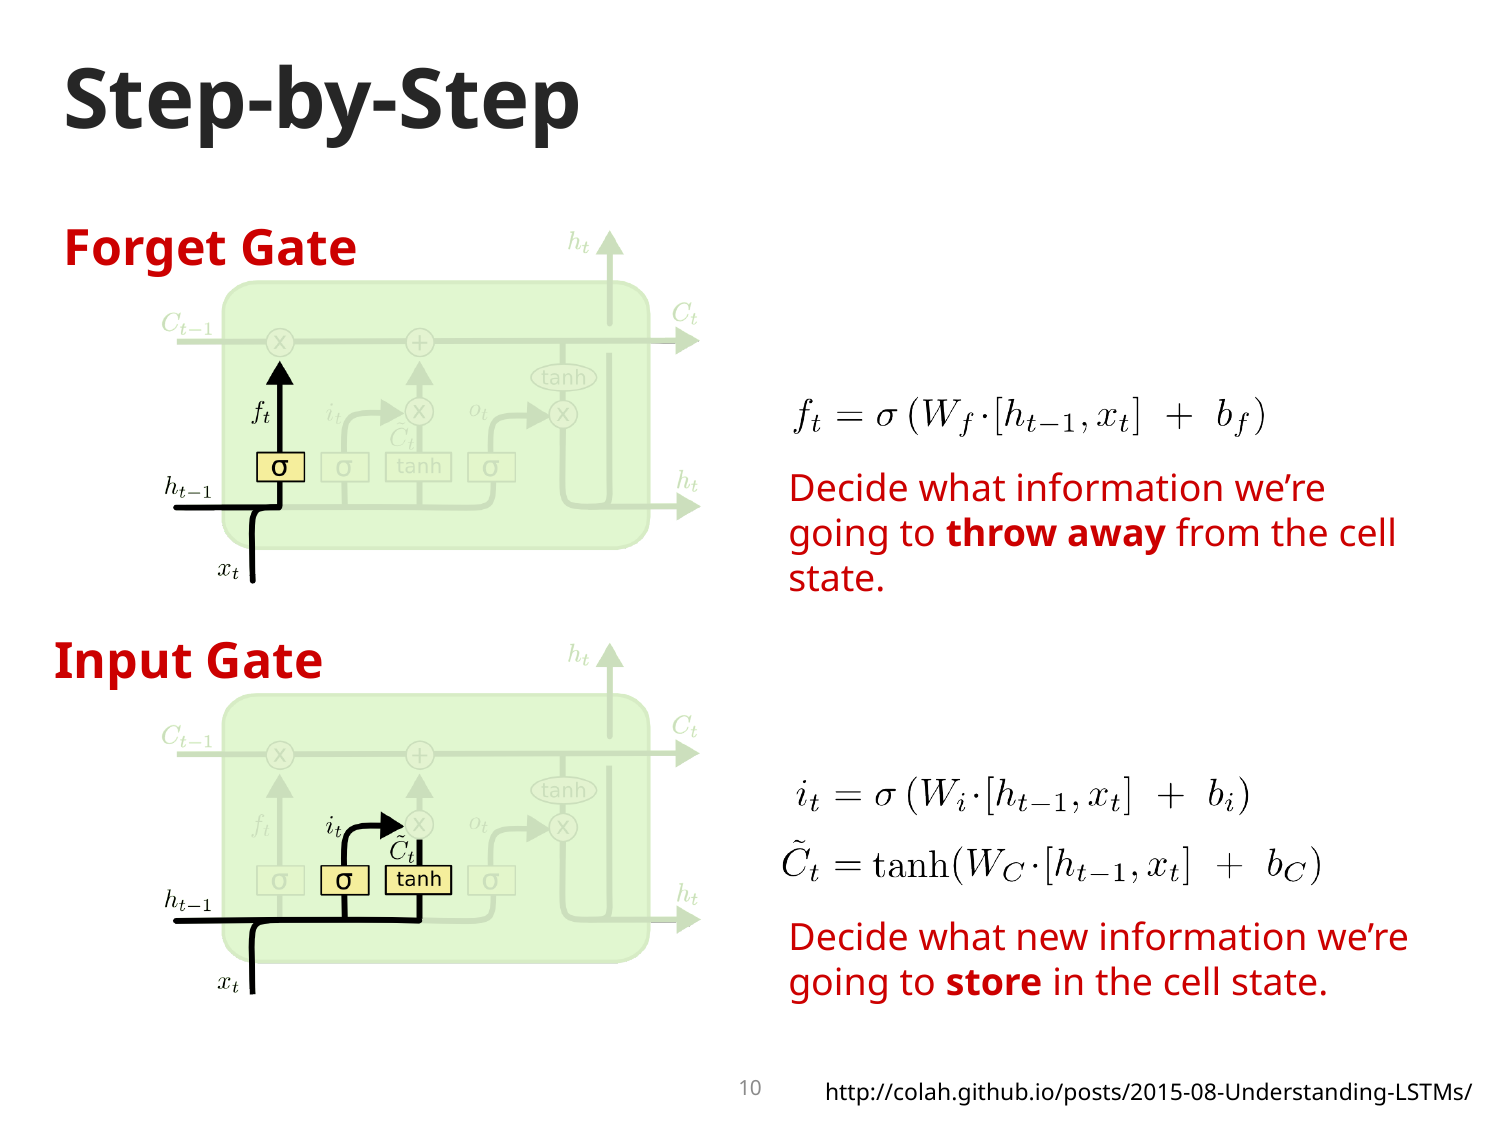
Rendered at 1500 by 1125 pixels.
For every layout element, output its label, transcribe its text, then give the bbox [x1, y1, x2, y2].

text_box Input Gate [39, 621, 339, 697]
text_box http://colah.github.io/posts/2015-08-Understanding-LSTMs/ [749, 1070, 1489, 1113]
slide_number 10 [575, 1058, 925, 1119]
text_box Decide what information we’re going to throw away from the cell state. [773, 456, 1447, 606]
picture [147, 223, 1329, 590]
title Step-by-Step [48, 41, 1456, 149]
text_box Decide what new information we’re going to store in the cell state. [773, 905, 1447, 1010]
picture [147, 634, 1329, 1000]
text_box Forget Gate [48, 208, 373, 283]
